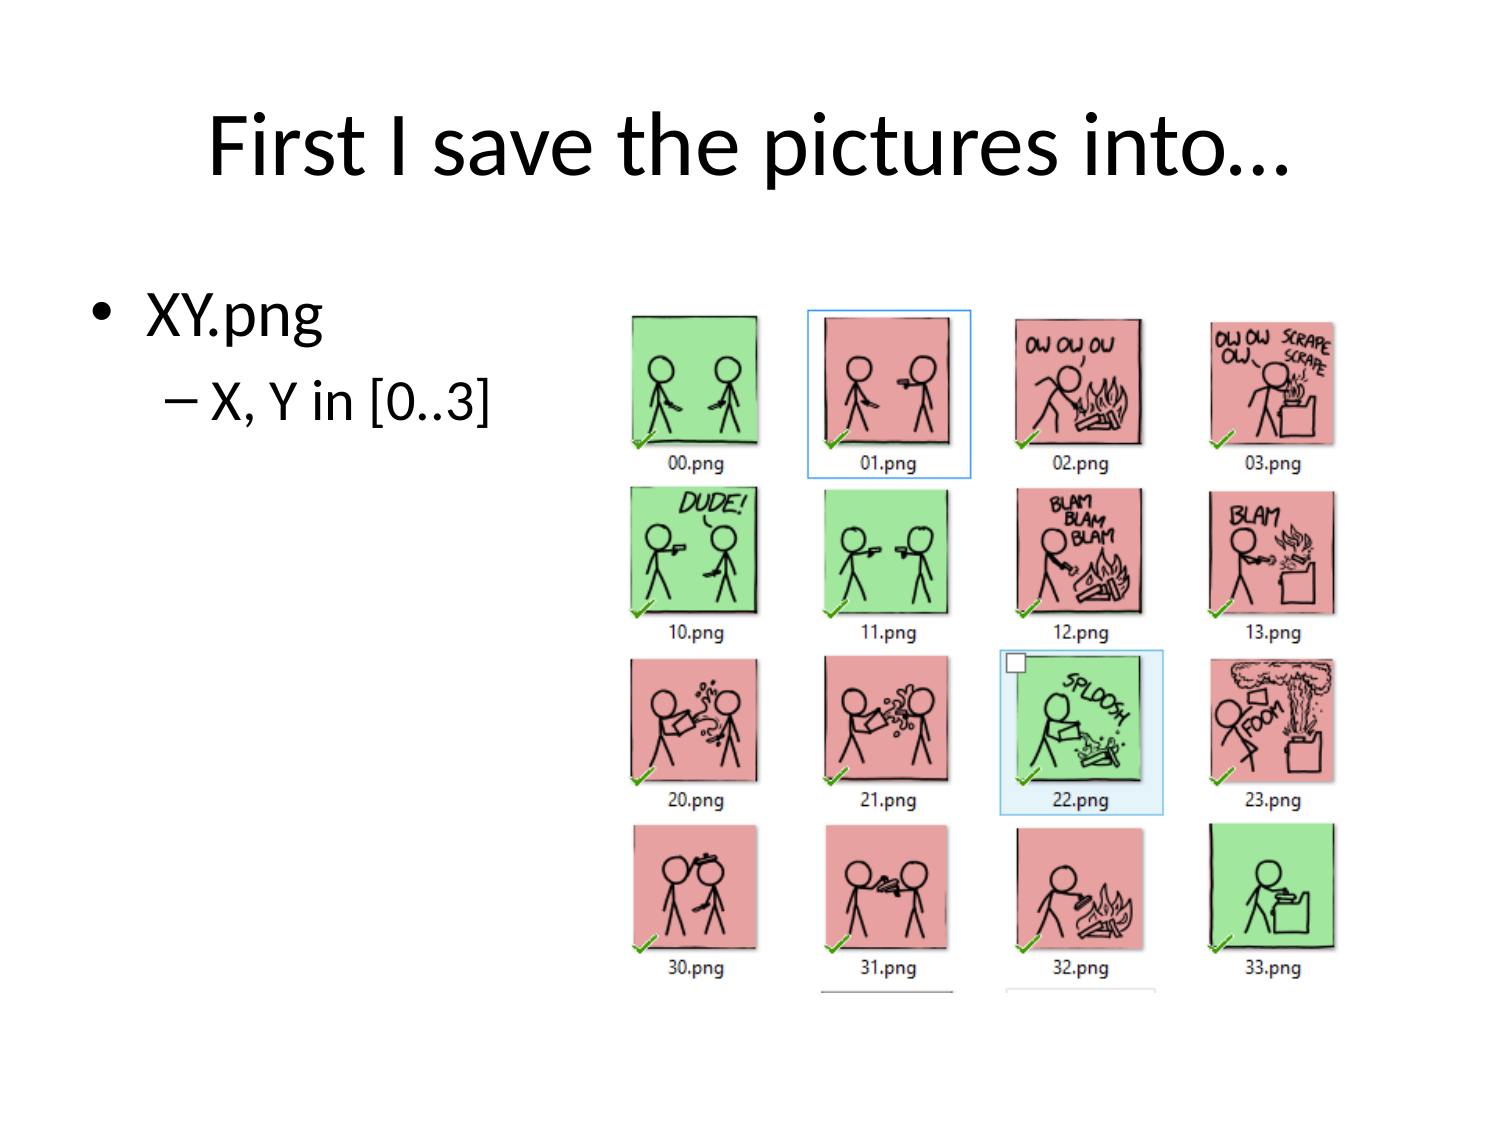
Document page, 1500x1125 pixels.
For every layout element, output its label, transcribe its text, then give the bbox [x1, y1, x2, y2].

list XY.png X, Y in [0..3] [75, 262, 1425, 1005]
title First I save the pictures into… [75, 45, 1425, 233]
picture [612, 299, 1359, 993]
